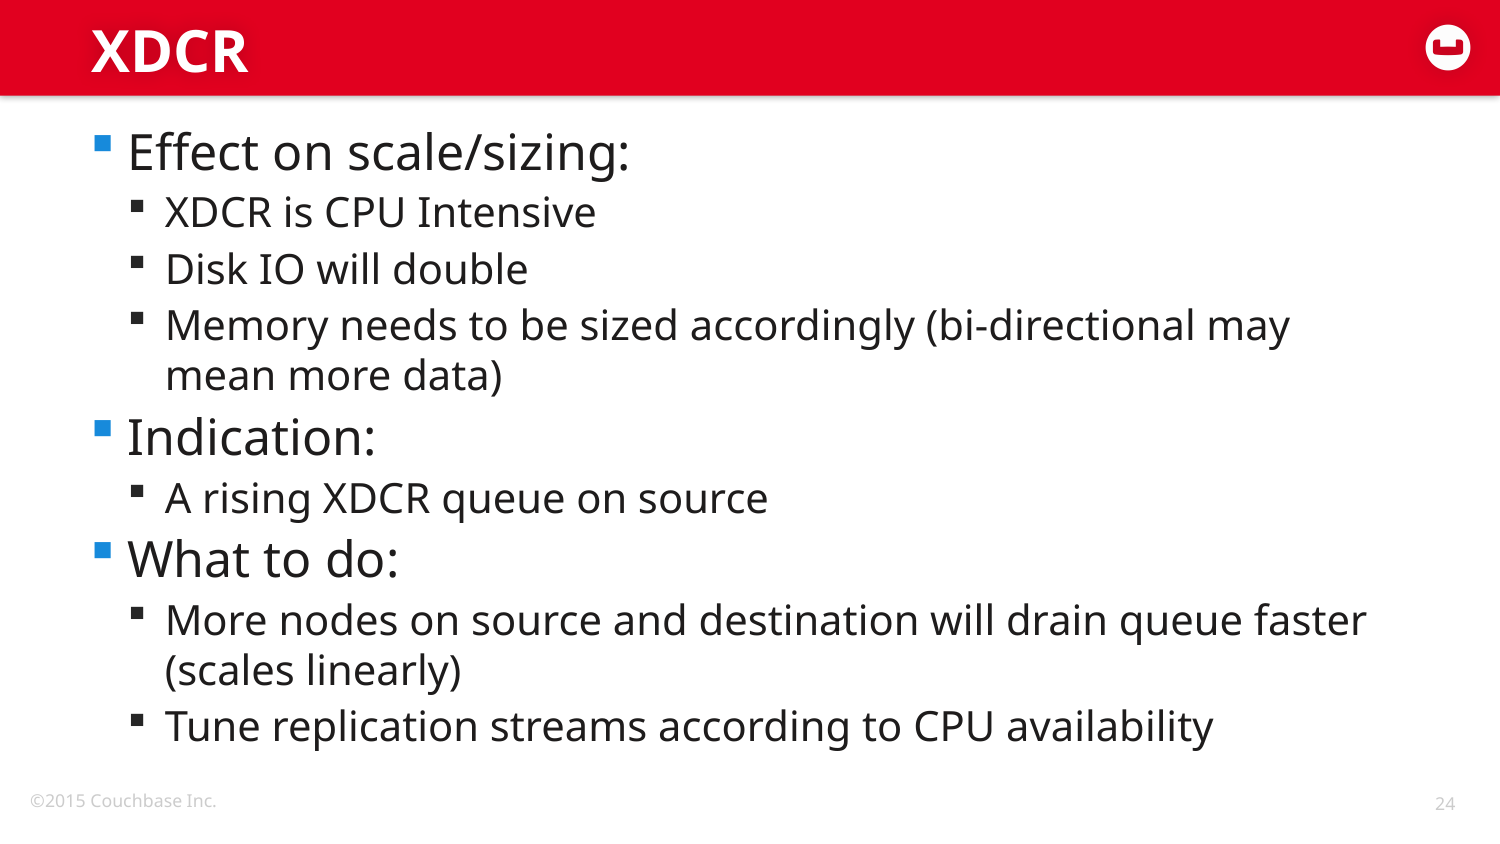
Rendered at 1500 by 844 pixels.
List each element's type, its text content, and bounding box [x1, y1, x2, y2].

list Effect on scale/sizing: XDCR is CPU Intensive Disk IO will double Memory needs to be sized accordingly (bi-directional may mean more data) Indication: A rising XDCR queue on source What to do: More nodes on source and destination will drain queue faster (scales linearly) Tune replication streams according to CPU availability [75, 112, 1389, 670]
picture [1425, 24, 1471, 71]
title XDCR [76, 3, 1389, 92]
